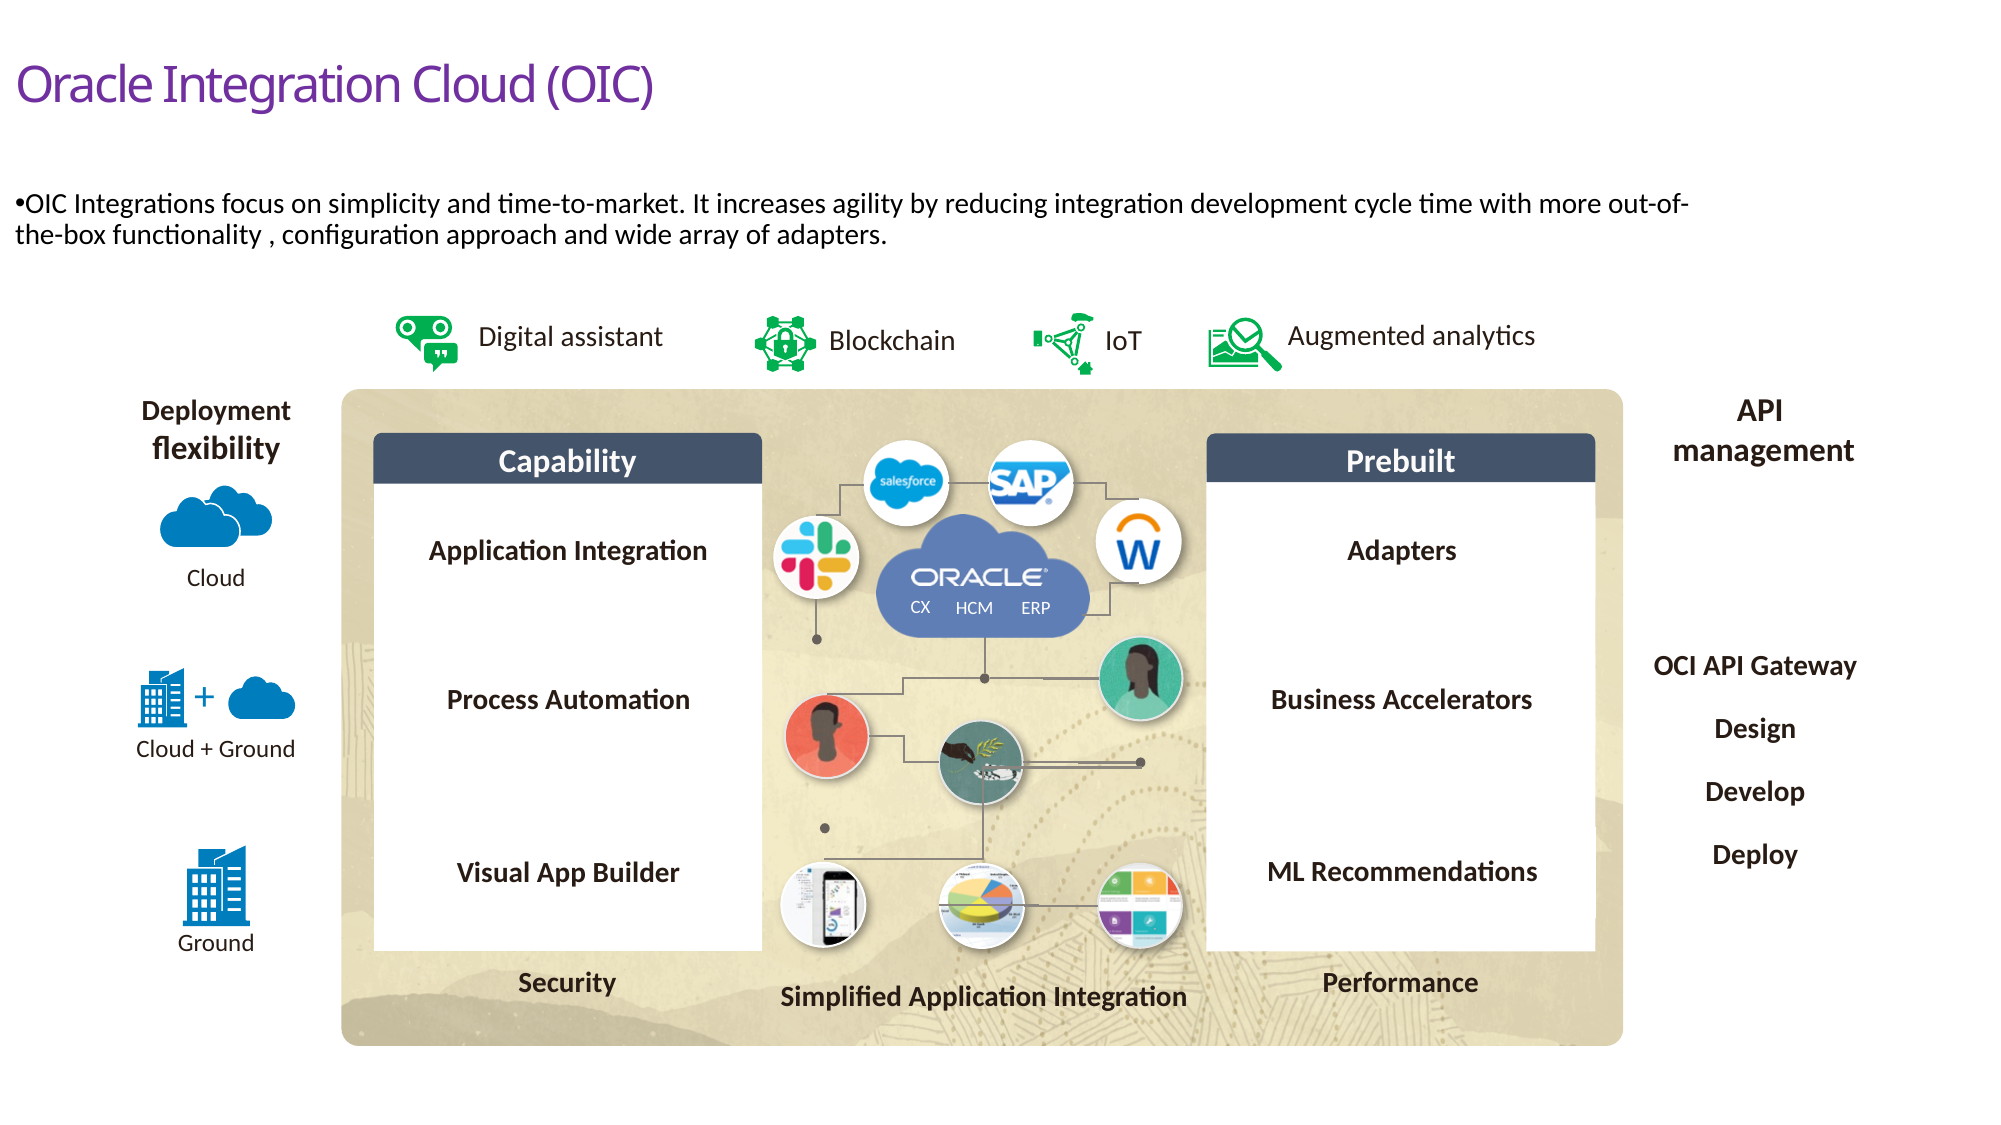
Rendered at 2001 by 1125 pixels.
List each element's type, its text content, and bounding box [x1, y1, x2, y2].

text_box [374, 485, 763, 951]
text_box Simplified Application Integration [758, 974, 1211, 1016]
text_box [85, 382, 348, 1003]
text_box [1206, 948, 1596, 952]
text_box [395, 313, 1620, 375]
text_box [375, 767, 1596, 948]
list OIC Integrations focus on simplicity and time-to-market. It increases agility by reducing integration development cycle time with more out-of-the-box functionality , configuration approach and wide array of adapters. [0, 180, 1751, 235]
text_box [341, 389, 1624, 1047]
title Oracle Integration Cloud (OIC) [0, 36, 1751, 135]
text_box Prebuilt [1205, 432, 1597, 484]
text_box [375, 622, 1596, 767]
text_box Capability [372, 430, 764, 485]
text_box Security [372, 960, 763, 1002]
text_box API management [1648, 387, 1880, 1002]
text_box OCI API Gateway Design Develop Deploy [1665, 650, 1846, 1002]
text_box Performance [1206, 960, 1596, 1002]
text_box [379, 441, 1596, 645]
